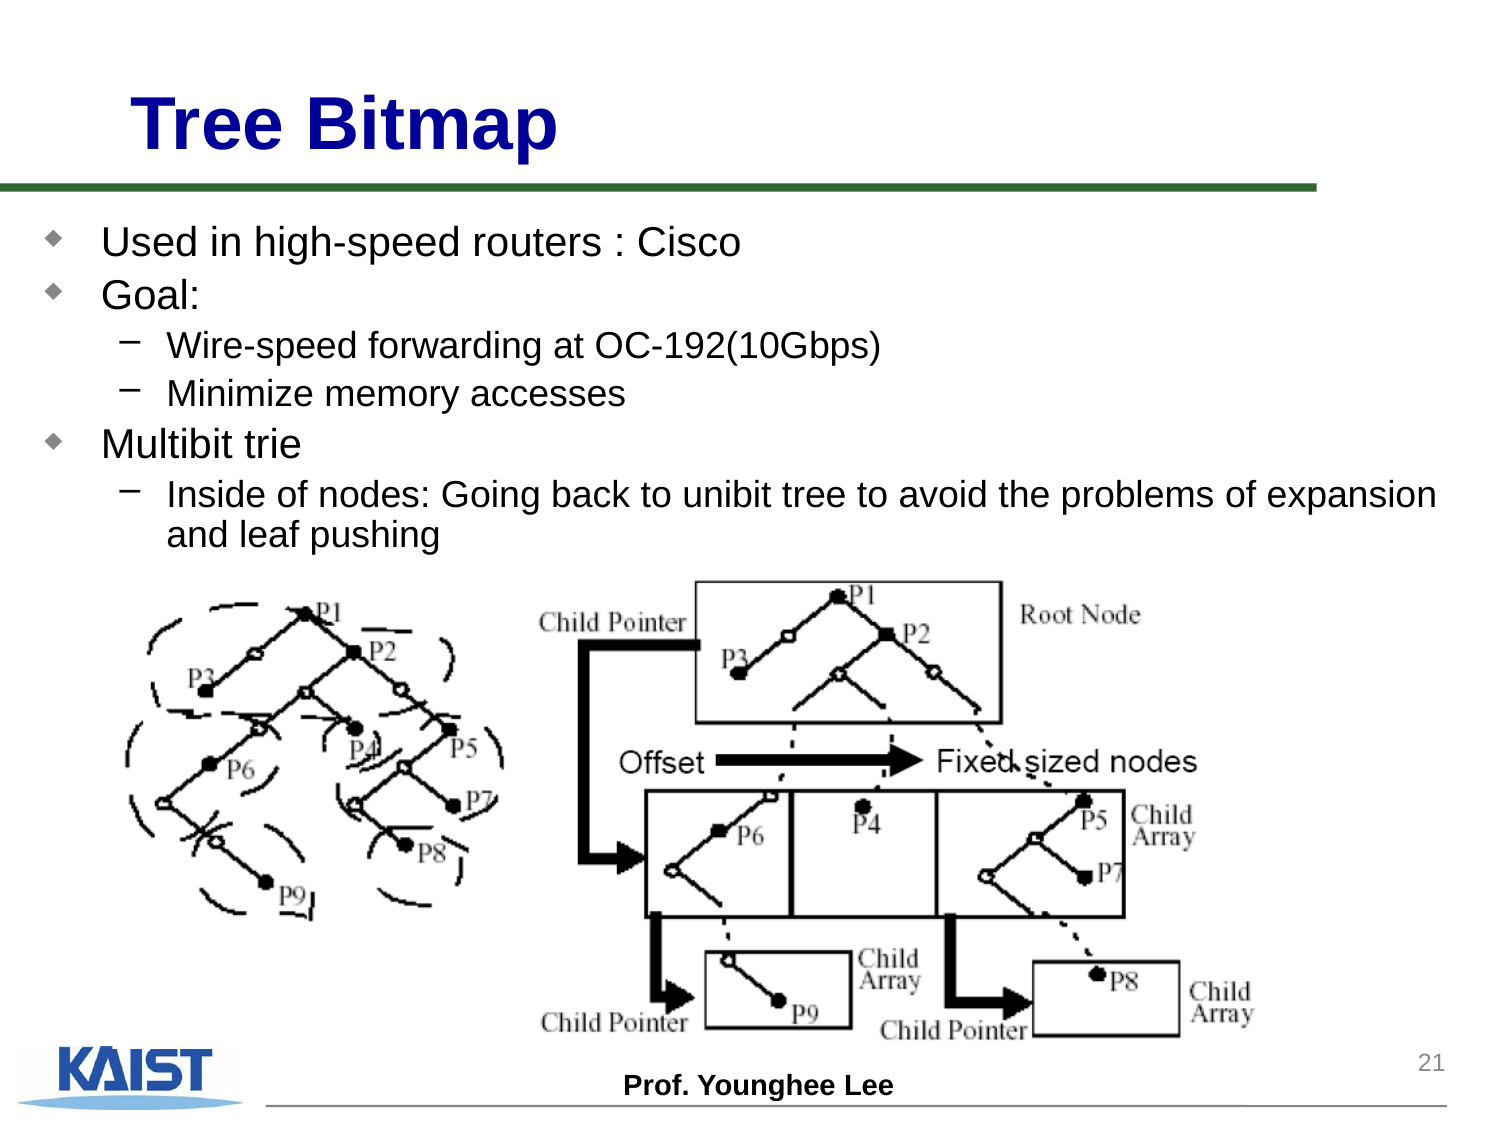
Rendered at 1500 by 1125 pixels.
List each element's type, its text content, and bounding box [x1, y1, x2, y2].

title Tree Bitmap [115, 65, 1338, 172]
picture [17, 1046, 243, 1110]
slide_number 21 [1148, 1023, 1461, 1099]
list Used in high-speed routers : Cisco Goal: Wire-speed forwarding at OC-192(10Gbps) Minimize memory accesses Multibit trie Inside of nodes: Going back to unibit tree to avoid the problems of expansion and leaf pushing [29, 212, 1471, 587]
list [111, 573, 1258, 1049]
